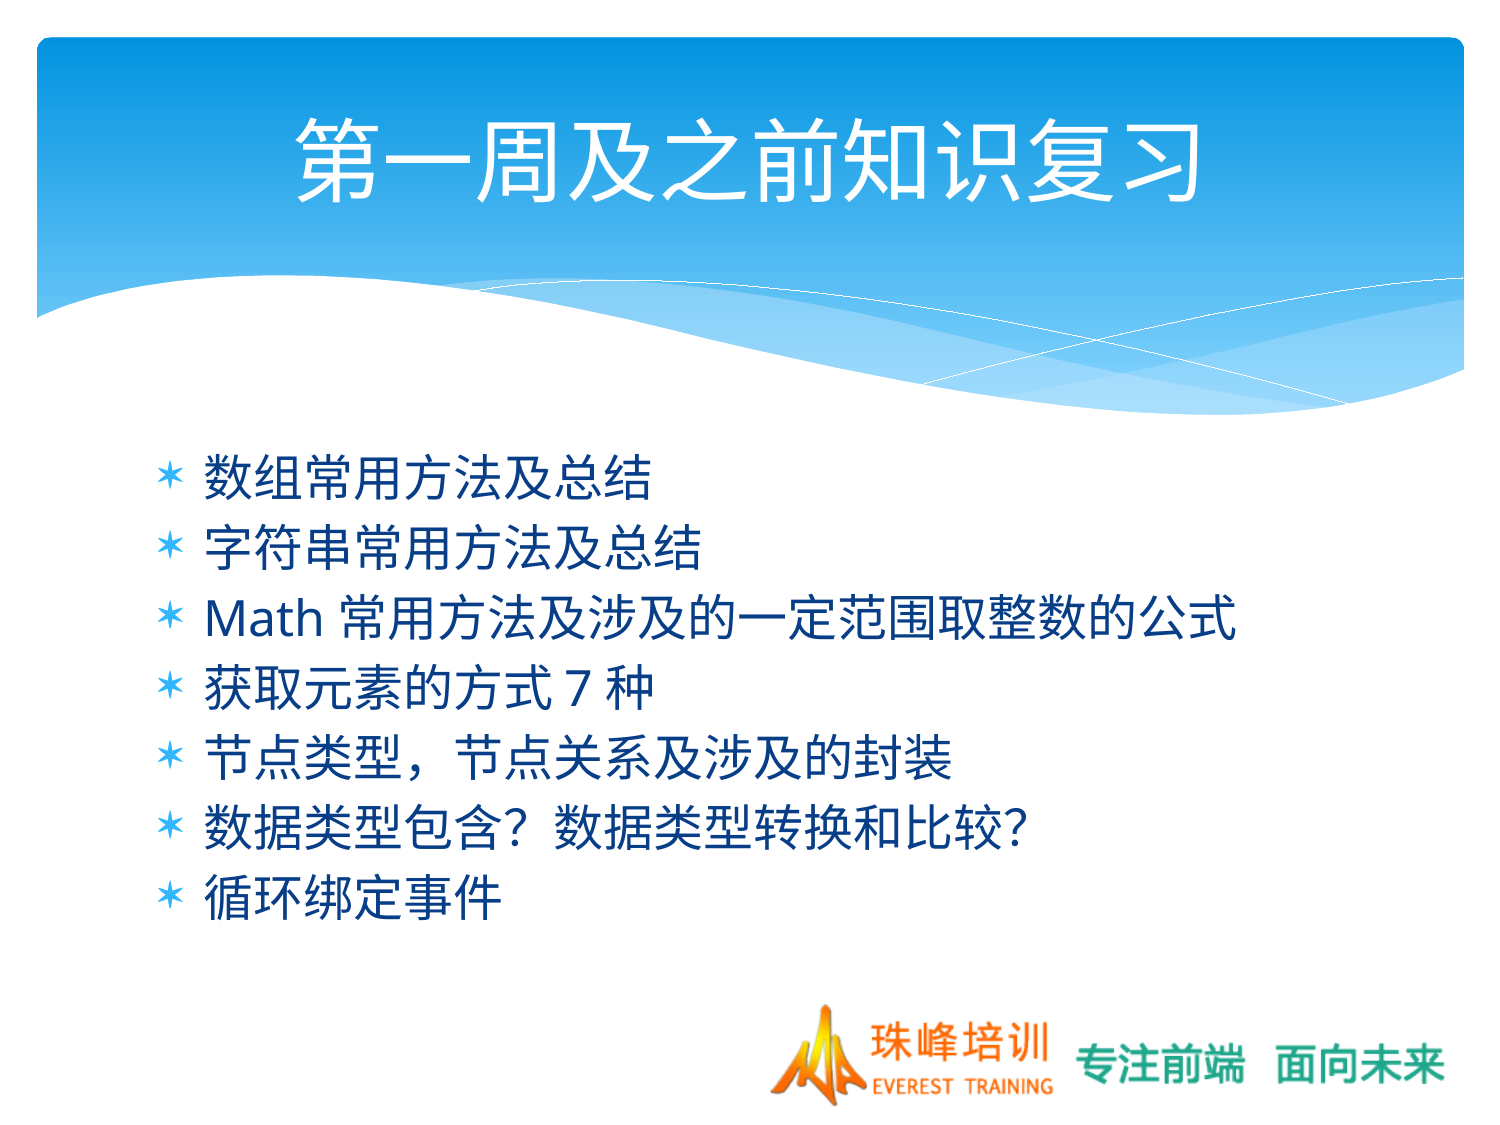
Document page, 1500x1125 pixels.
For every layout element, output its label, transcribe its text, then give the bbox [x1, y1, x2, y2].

picture [761, 1004, 1465, 1108]
title 第一周及之前知识复习 [75, 55, 1425, 261]
list 数组常用方法及总结 字符串常用方法及总结 Math常用方法及涉及的一定范围取整数的公式 获取元素的方式7种 节点类型，节点关系及涉及的封装 数据类型包含？数据类型转换和比较？ 循环绑定事件 [143, 438, 1359, 1005]
